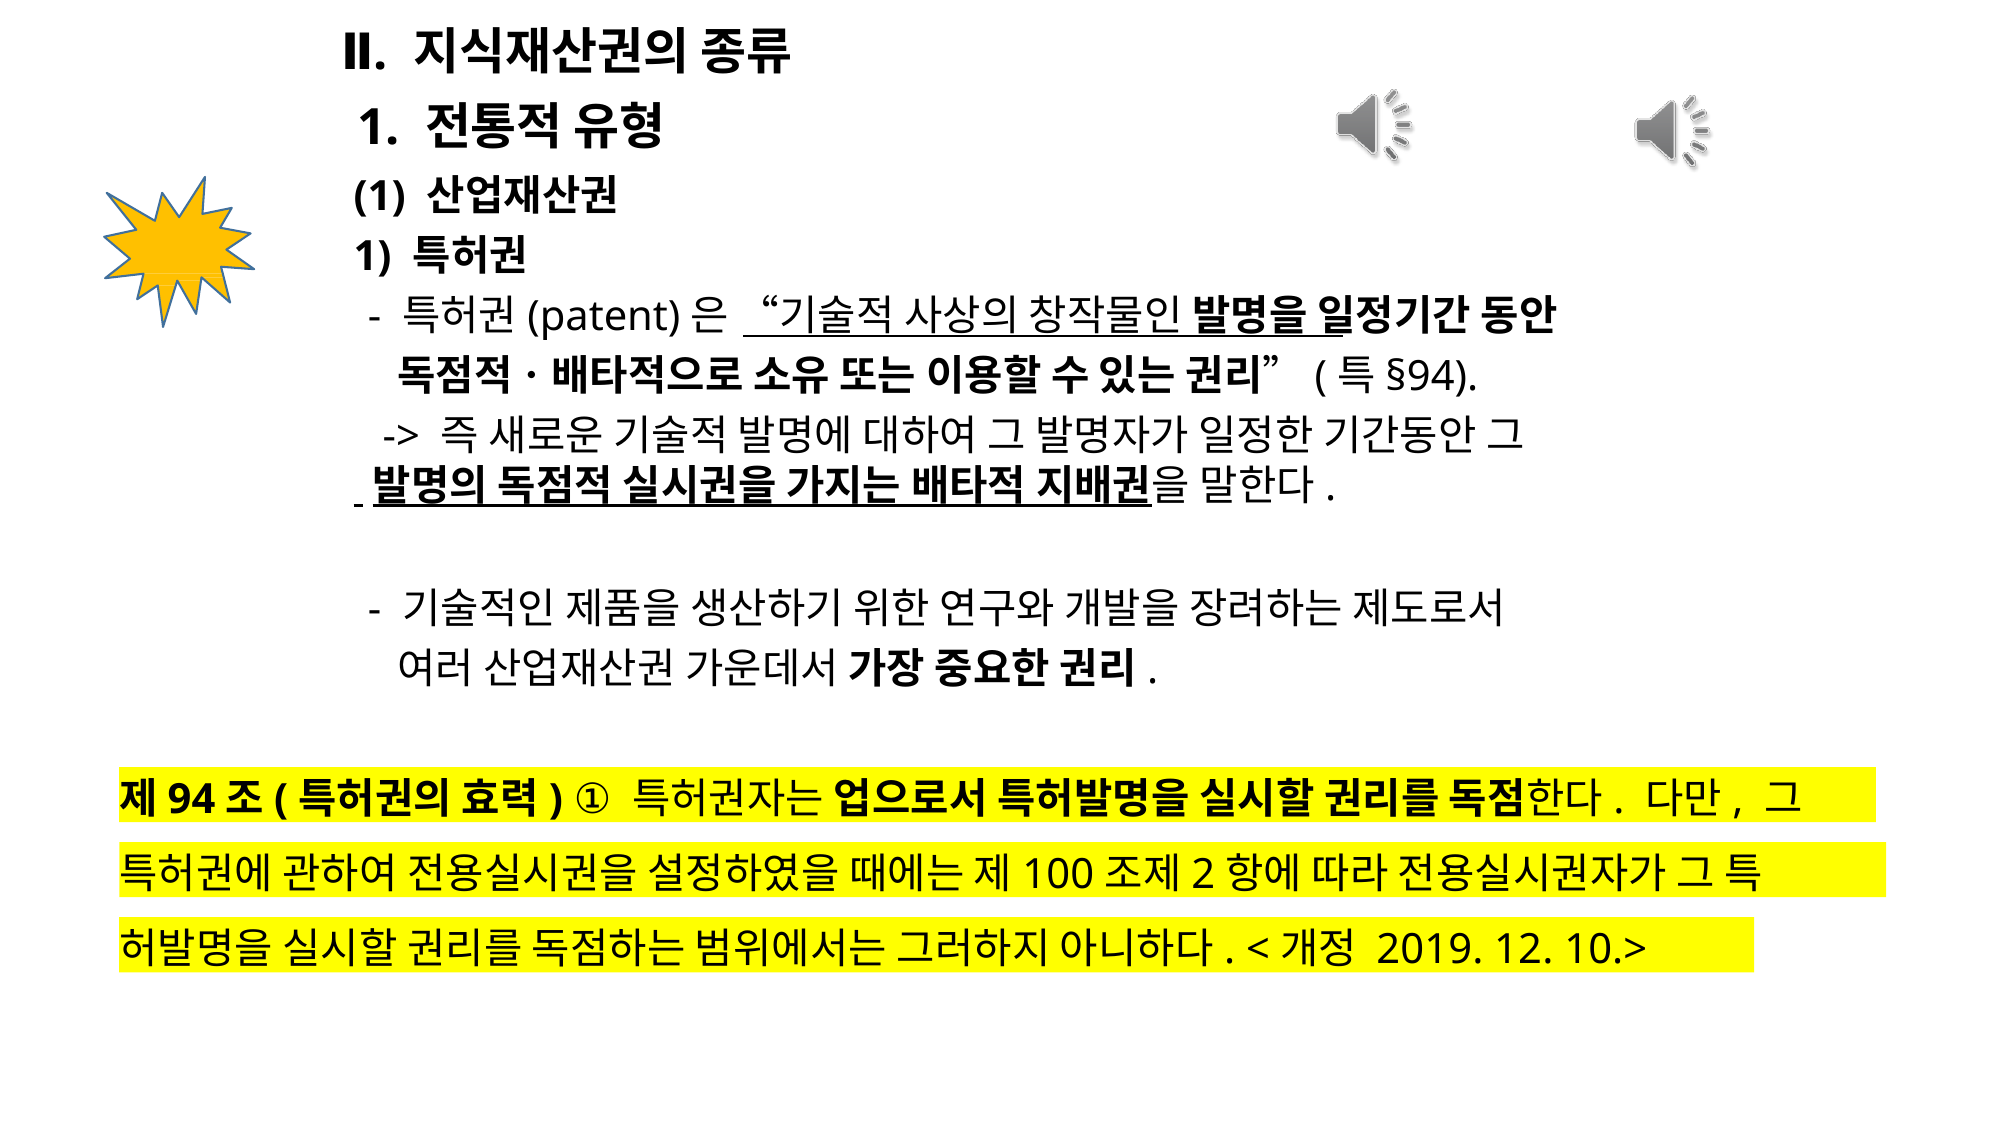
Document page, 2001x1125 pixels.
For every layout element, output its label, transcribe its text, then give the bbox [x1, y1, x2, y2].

text_box 허발명을 실시할 권리를 독점하는 범위에서는 그러하지 아니하다. <개정 2019. 12. 10.> [119, 917, 1755, 973]
title Ⅱ. 지식재산권의 종류 [338, 17, 842, 208]
text_box 특허권에 관하여 전용실시권을 설정하였을 때에는 제100조제2항에 따라 전용실시권자가 그 특 [119, 842, 1887, 898]
text_box 제94조(특허권의 효력) ① 특허권자는 업으로서 특허발명을 실시할 권리를 독점한다. 다만, 그 [119, 767, 1876, 823]
text_box [104, 176, 255, 327]
text_box [1335, 86, 1416, 167]
text_box 1. 전통적 유형 (1) 산업재산권 1) 특허권 - 특허권(patent)은 “기술적 사상의 창작물인 발명을 일정기간 동안 독점적ㆍ배타적으로 소유 또는 이용할 수 있는 권리”(특§94). -> 즉 새로운 기술적 발명에 대하여 그 발명자가 일정한 기간동안 그 발명의 독점적 실시권을 가지는 배타적 지배권을 말한다. - 기술적인 제품을 생산하기 위한 연구와 개발을 장려하는 제도로서 여러 산업재산권 가운데서 가장 중요한 권리. [351, 75, 1661, 693]
text_box [1634, 92, 1714, 173]
